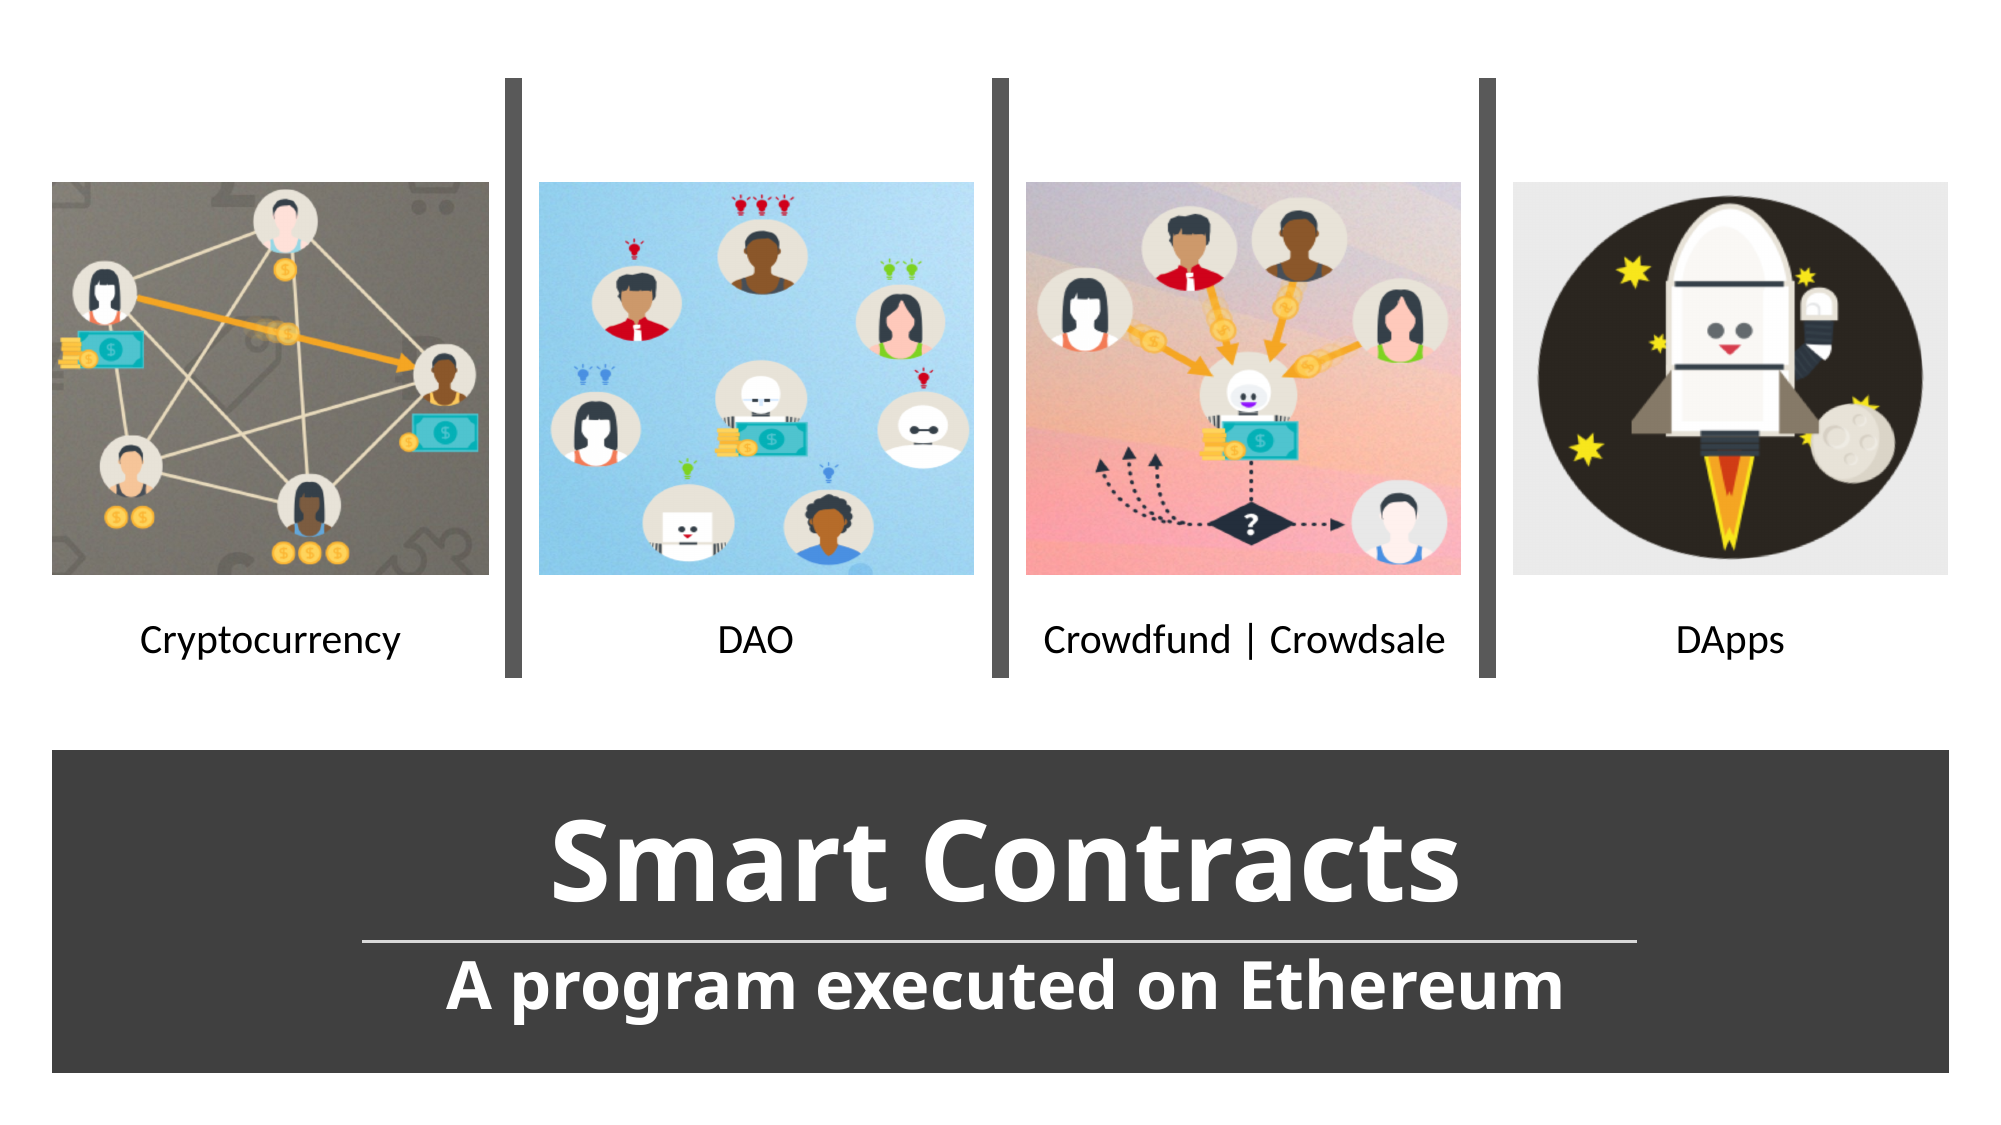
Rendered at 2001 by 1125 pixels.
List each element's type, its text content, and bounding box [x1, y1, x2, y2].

text_box A program executed on Ethereum [92, 909, 1920, 1032]
picture [1513, 182, 1948, 575]
text_box Crowdfund | Crowdsale [1026, 604, 1463, 670]
picture [52, 182, 489, 575]
picture [539, 182, 974, 575]
text_box DAO [537, 604, 974, 670]
text_box Cryptocurrency [52, 604, 489, 670]
text_box DApps [1512, 604, 1949, 670]
picture [1026, 182, 1461, 575]
text_box [61, 759, 1939, 1064]
text_box Smart Contracts [92, 780, 1920, 909]
